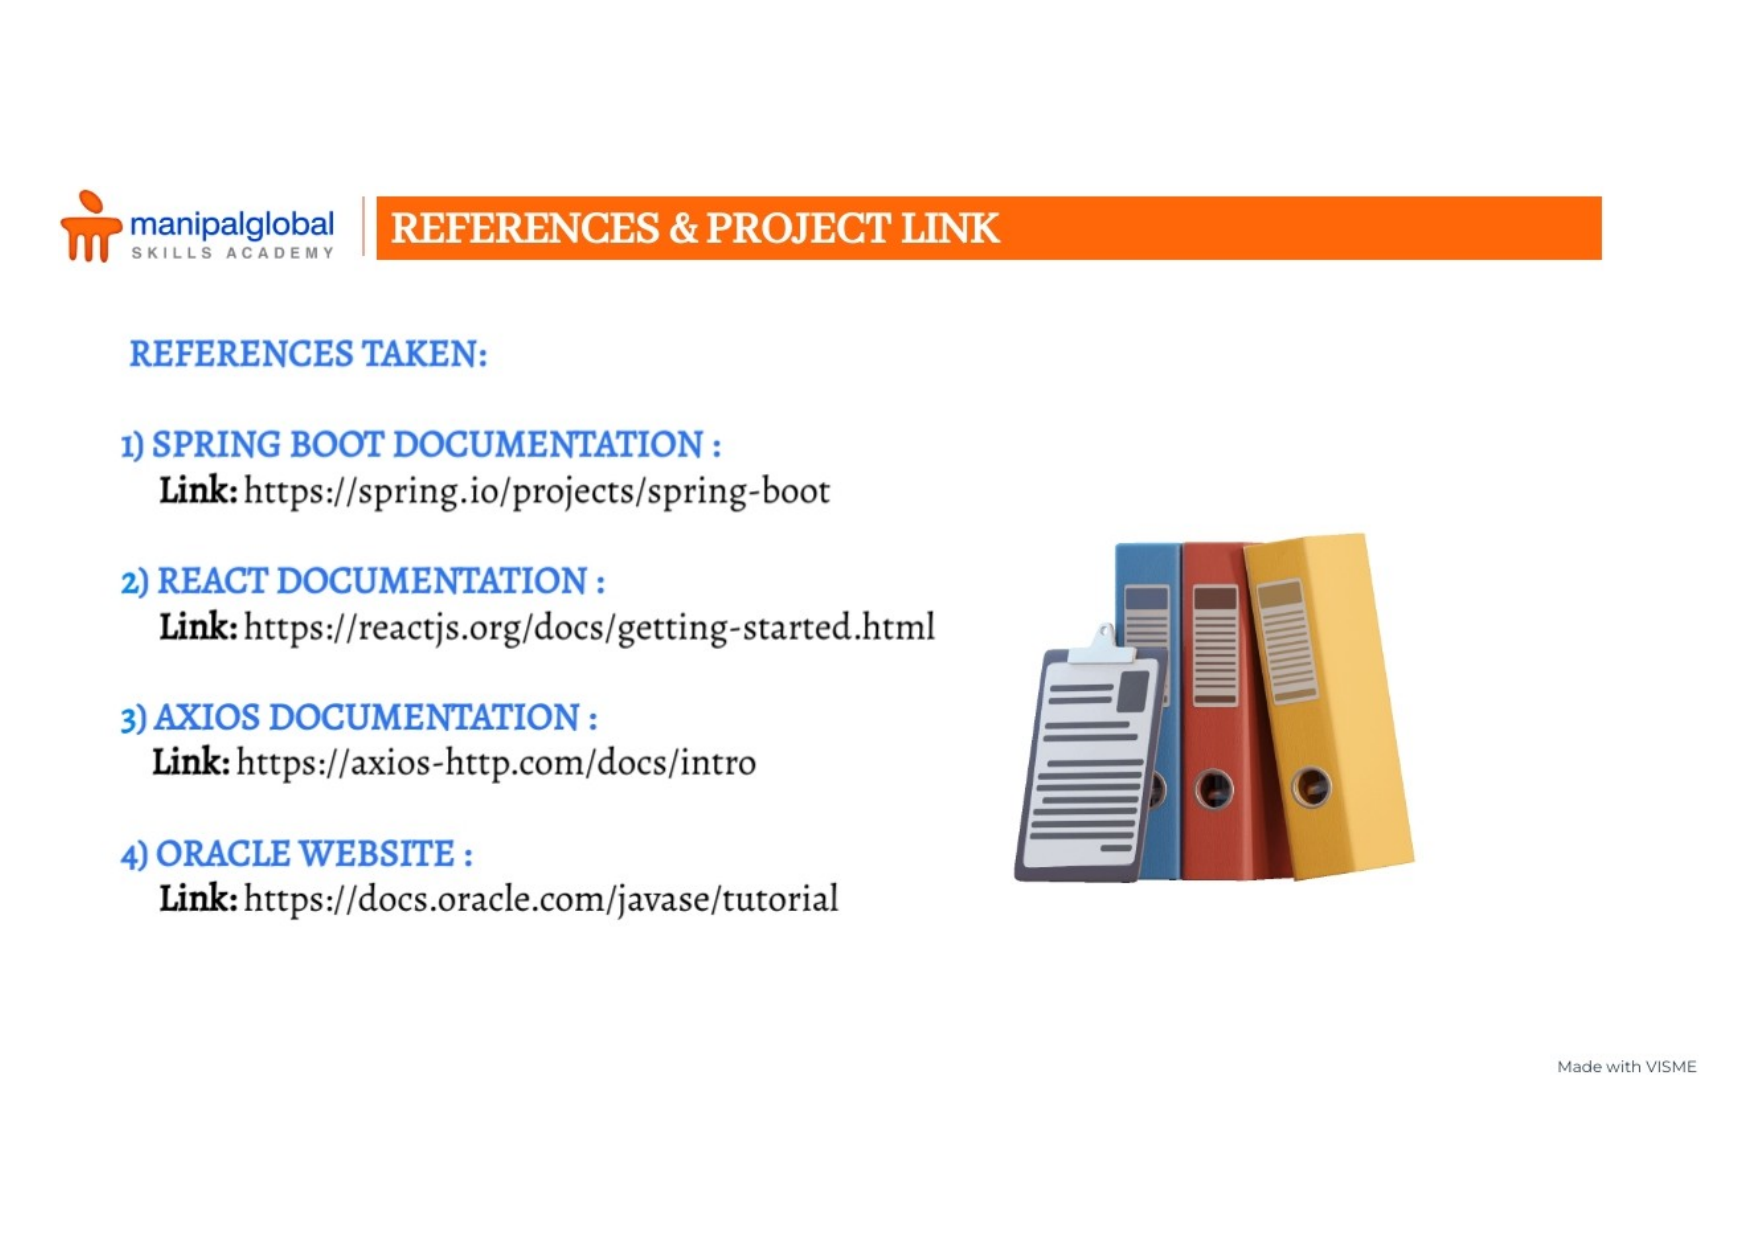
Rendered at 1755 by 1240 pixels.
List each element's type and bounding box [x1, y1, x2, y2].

picture [58, 186, 1700, 1075]
